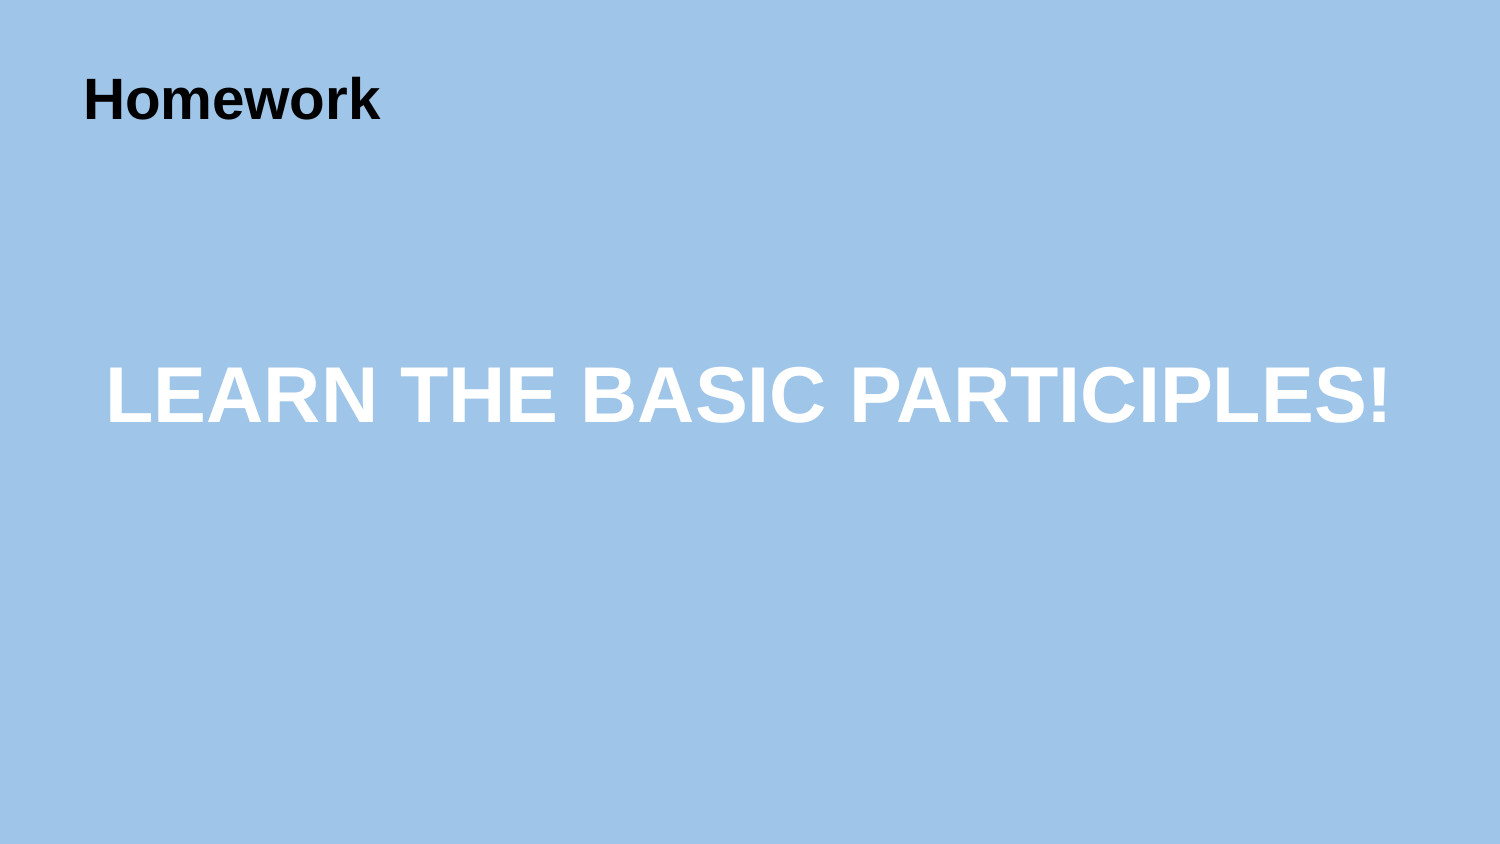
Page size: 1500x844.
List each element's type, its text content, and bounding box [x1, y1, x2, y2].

list LEARN THE BASIC PARTICIPLES! [51, 313, 1449, 518]
title Homework [68, 46, 412, 140]
